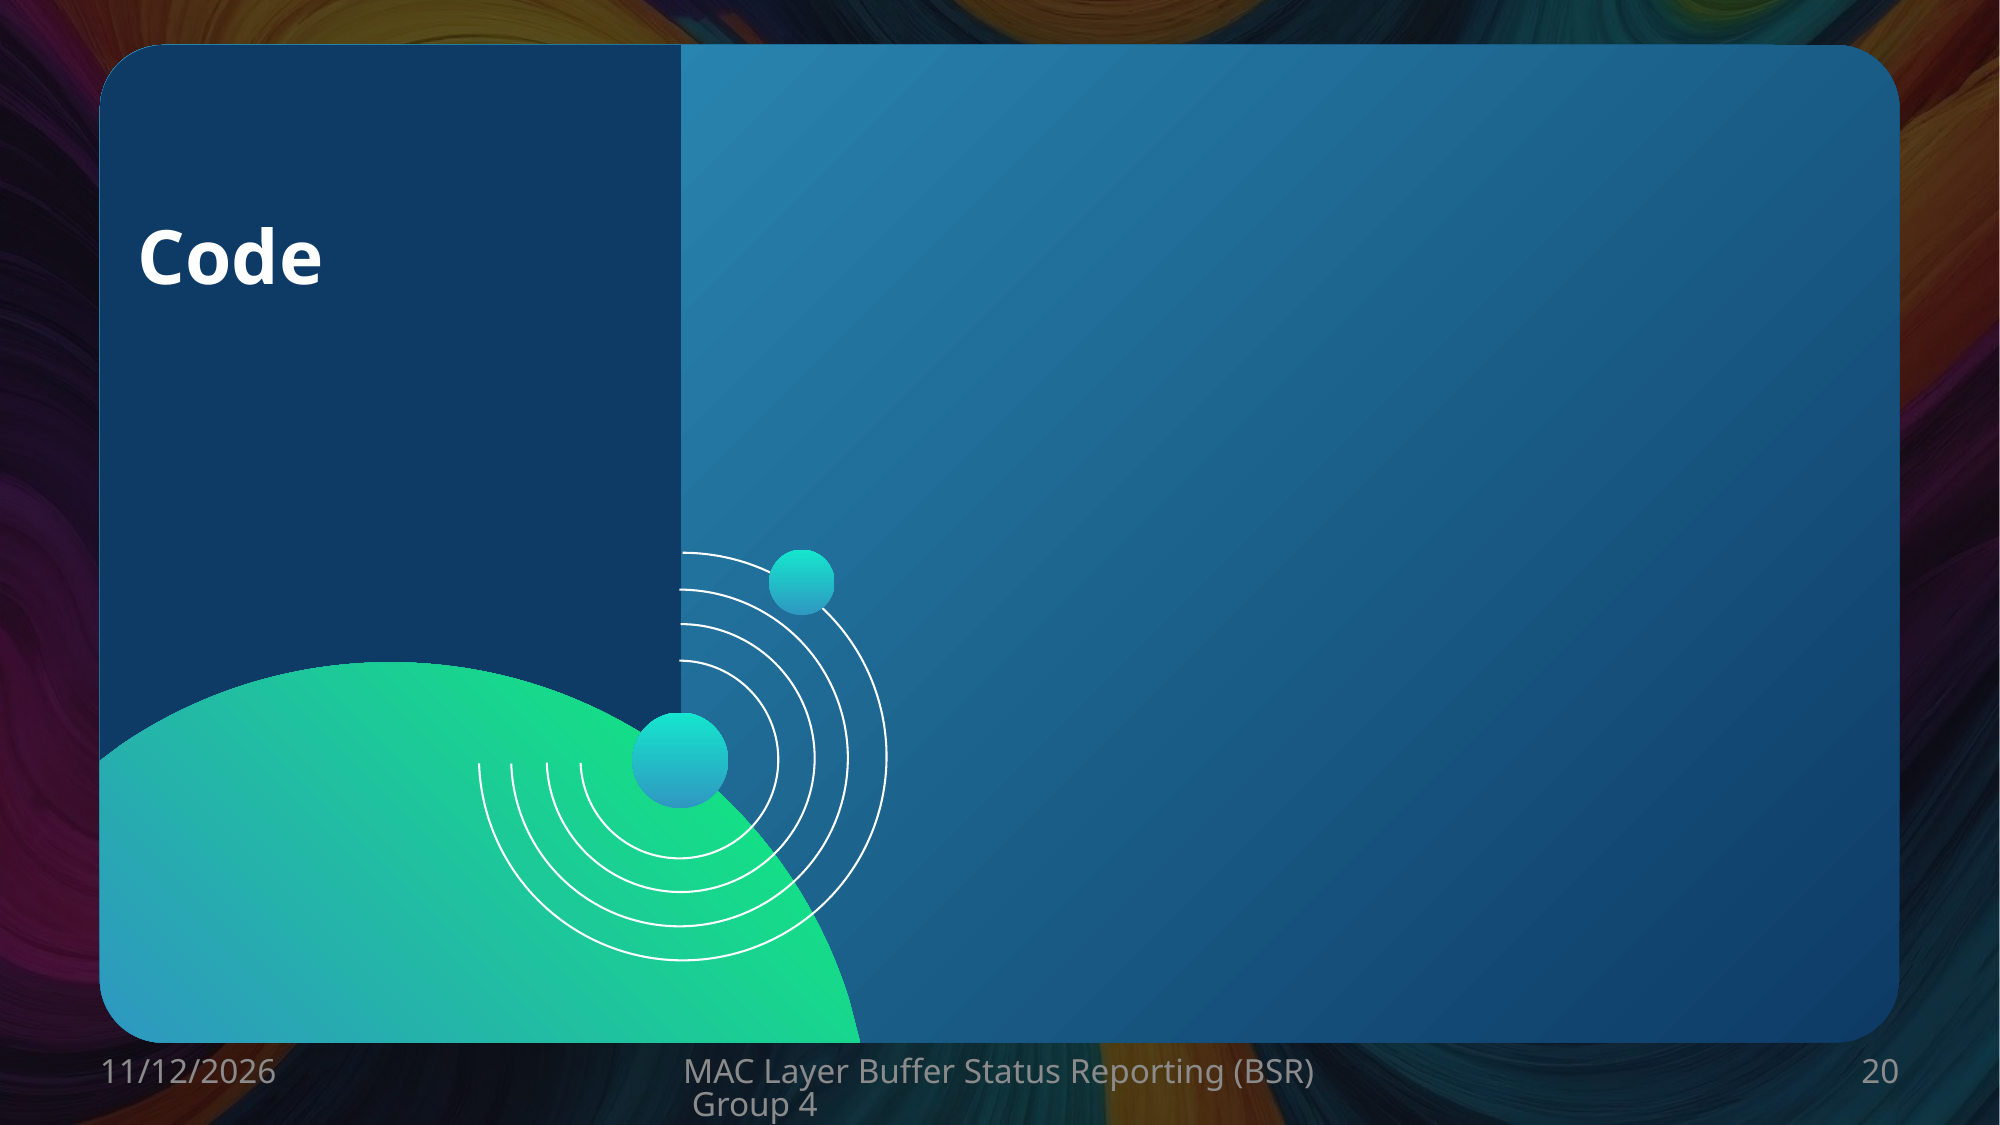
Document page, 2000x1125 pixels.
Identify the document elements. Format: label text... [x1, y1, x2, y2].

slide_number 20 [1432, 1042, 1900, 1103]
title Code [137, 113, 686, 408]
text_box [579, 659, 780, 860]
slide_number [99, 1042, 567, 1103]
text_box [1864, 1048, 1972, 1124]
text_box [546, 623, 816, 893]
text_box [630, 710, 731, 811]
text_box [510, 588, 849, 928]
footer MAC Layer Buffer Status Reporting (BSR) Group 4 [683, 1042, 1317, 1103]
text_box [682, 42, 1902, 1045]
text_box [478, 551, 888, 962]
text_box [97, 42, 683, 760]
text_box [766, 547, 837, 618]
text_box [97, 660, 863, 1045]
